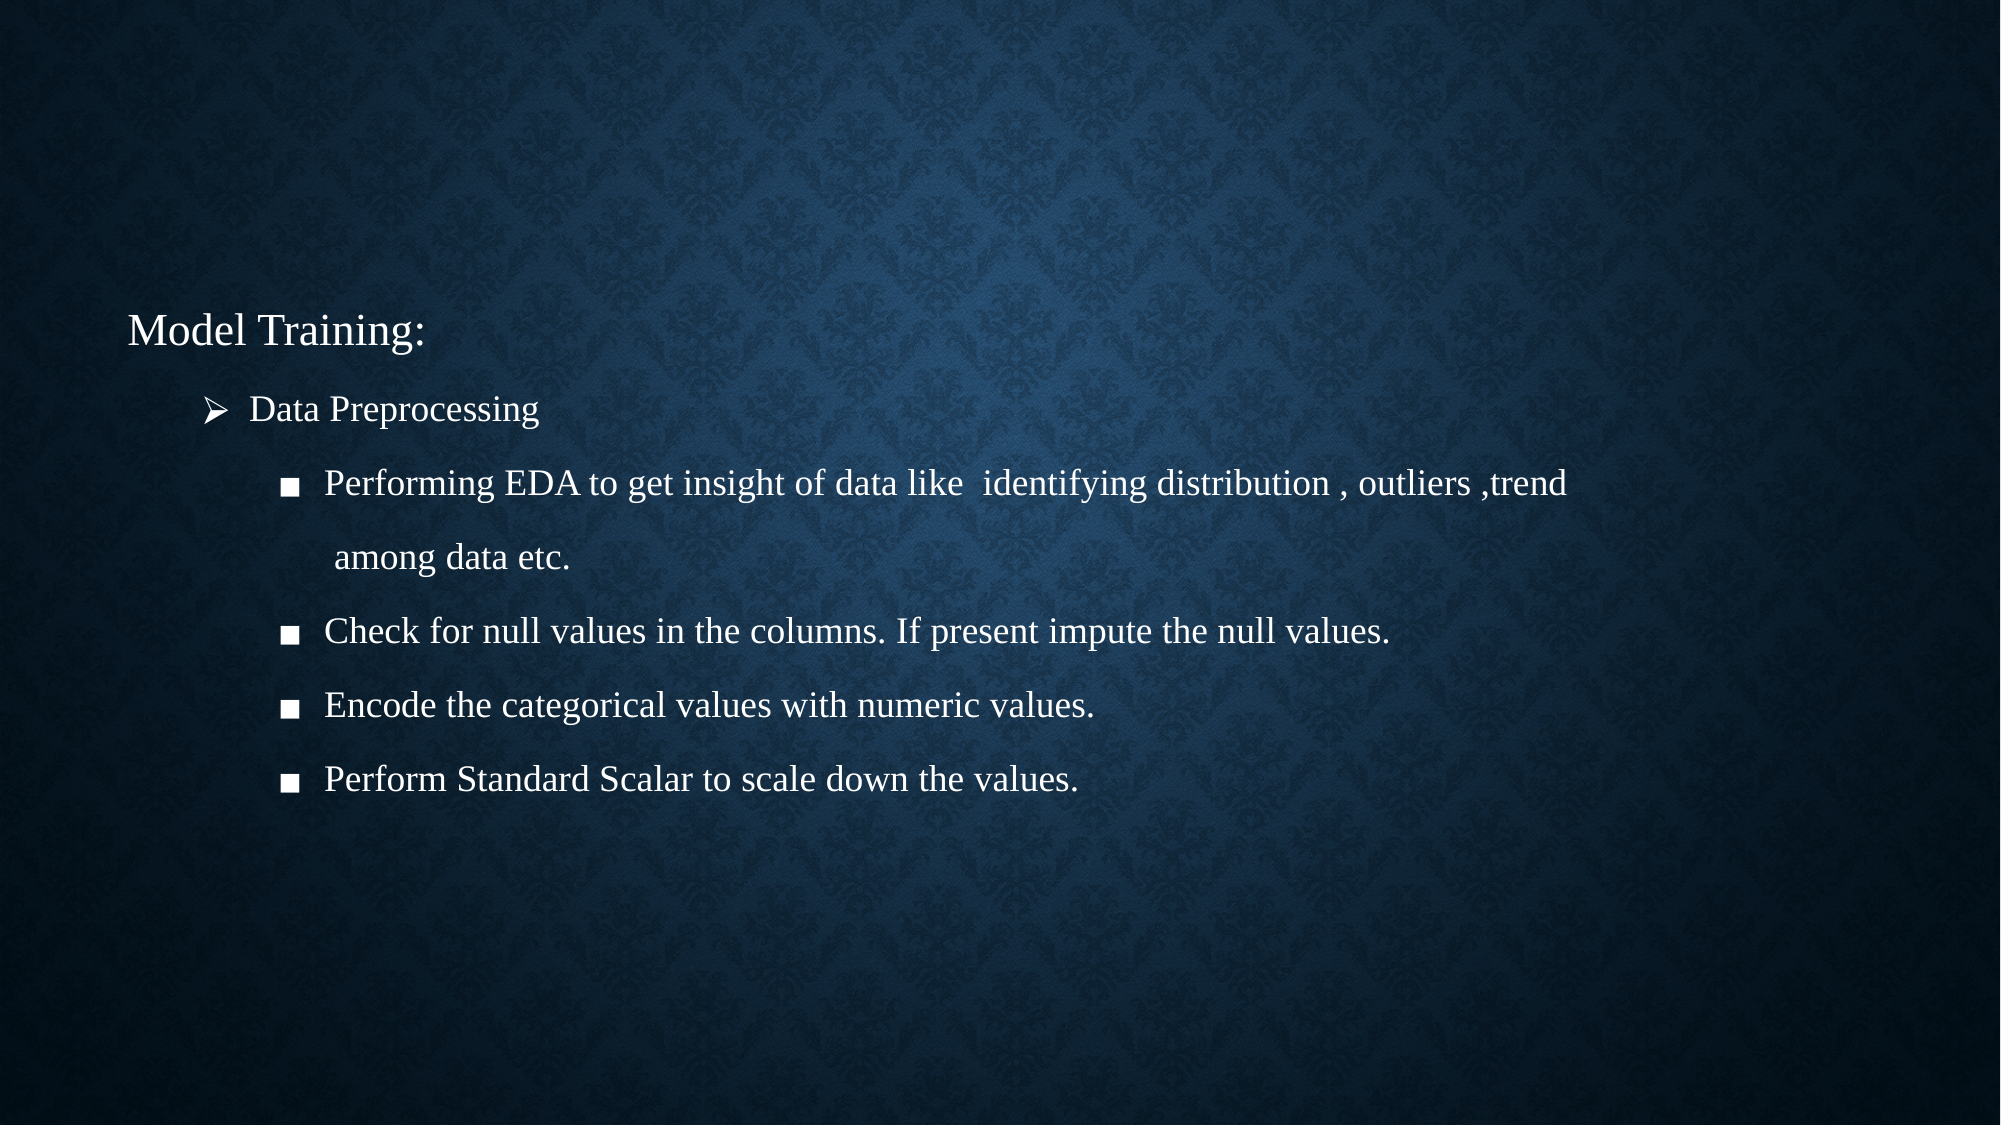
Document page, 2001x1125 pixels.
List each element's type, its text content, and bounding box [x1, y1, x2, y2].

list Model Training: Data Preprocessing Performing EDA to get insight of data like identifying distribution , outliers ,trend among data etc. Check for null values in the columns. If present impute the null values. Encode the categorical values with numeric values. Perform Standard Scalar to scale down the values. [112, 16, 1919, 1072]
